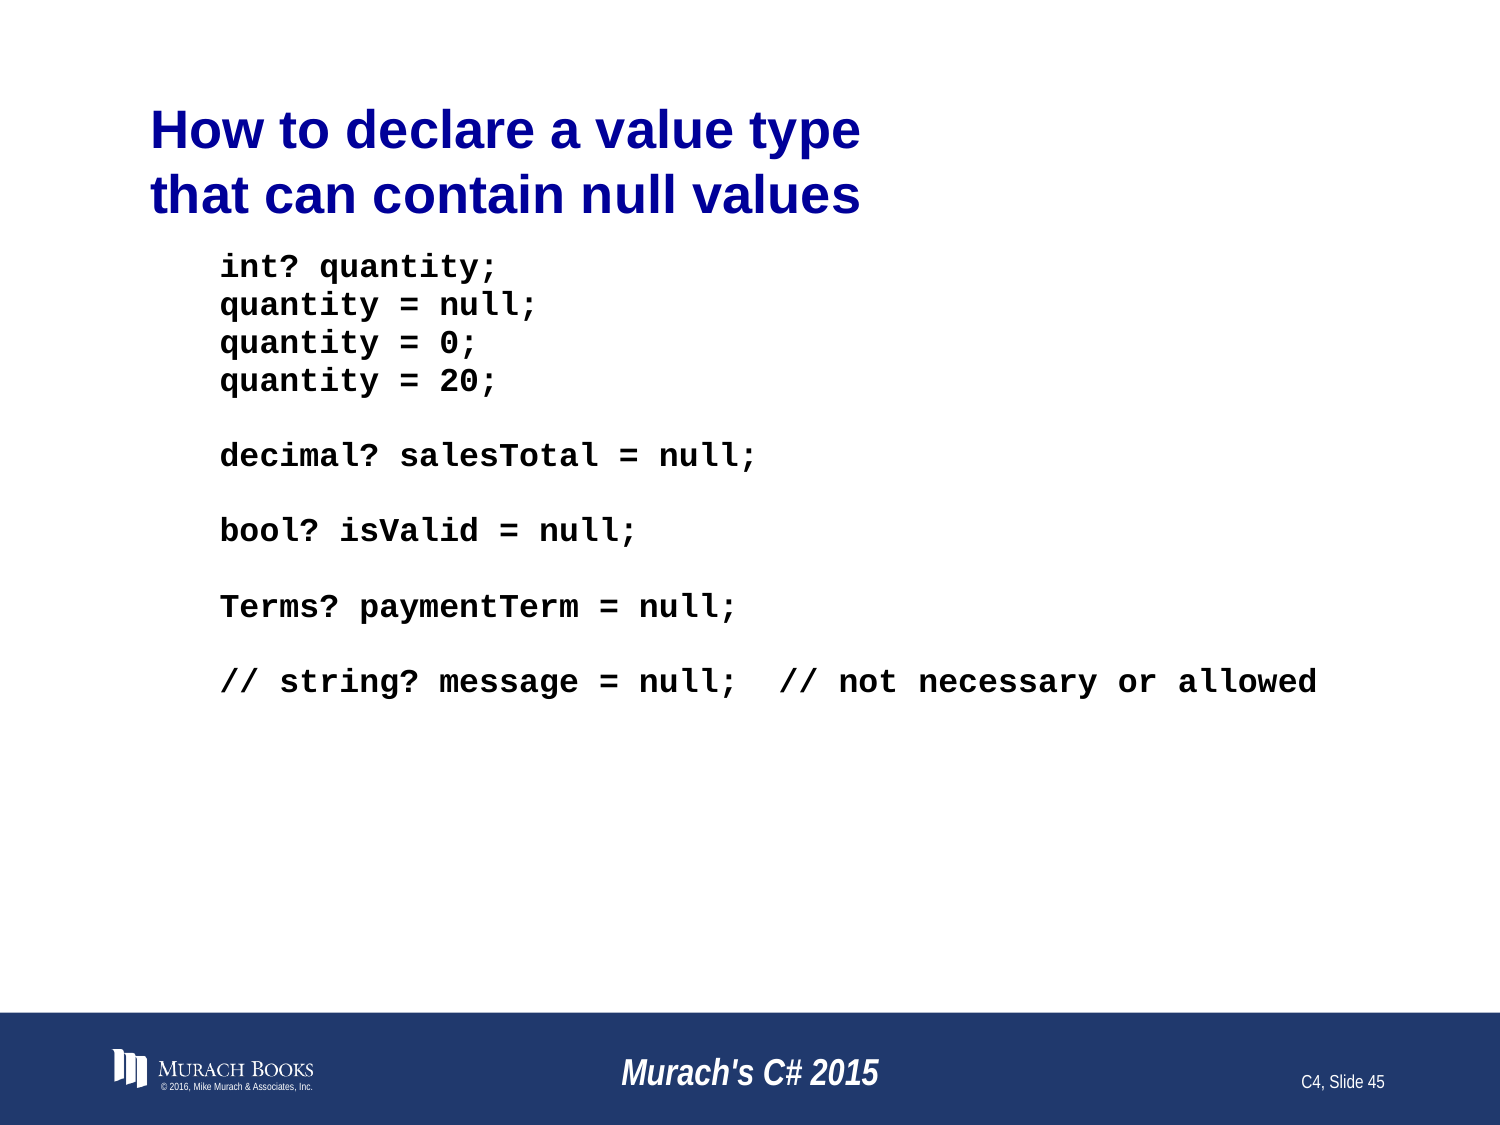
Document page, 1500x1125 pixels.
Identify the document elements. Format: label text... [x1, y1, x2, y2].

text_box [162, 249, 1361, 716]
slide_number Murach's C# 2015 [463, 1025, 1050, 1100]
title How to declare a value type that can contain null values [150, 93, 1350, 225]
footer © 2016, Mike Murach & Associates, Inc. [12, 1025, 463, 1100]
slide_number C4, Slide 45 [1087, 1025, 1400, 1100]
